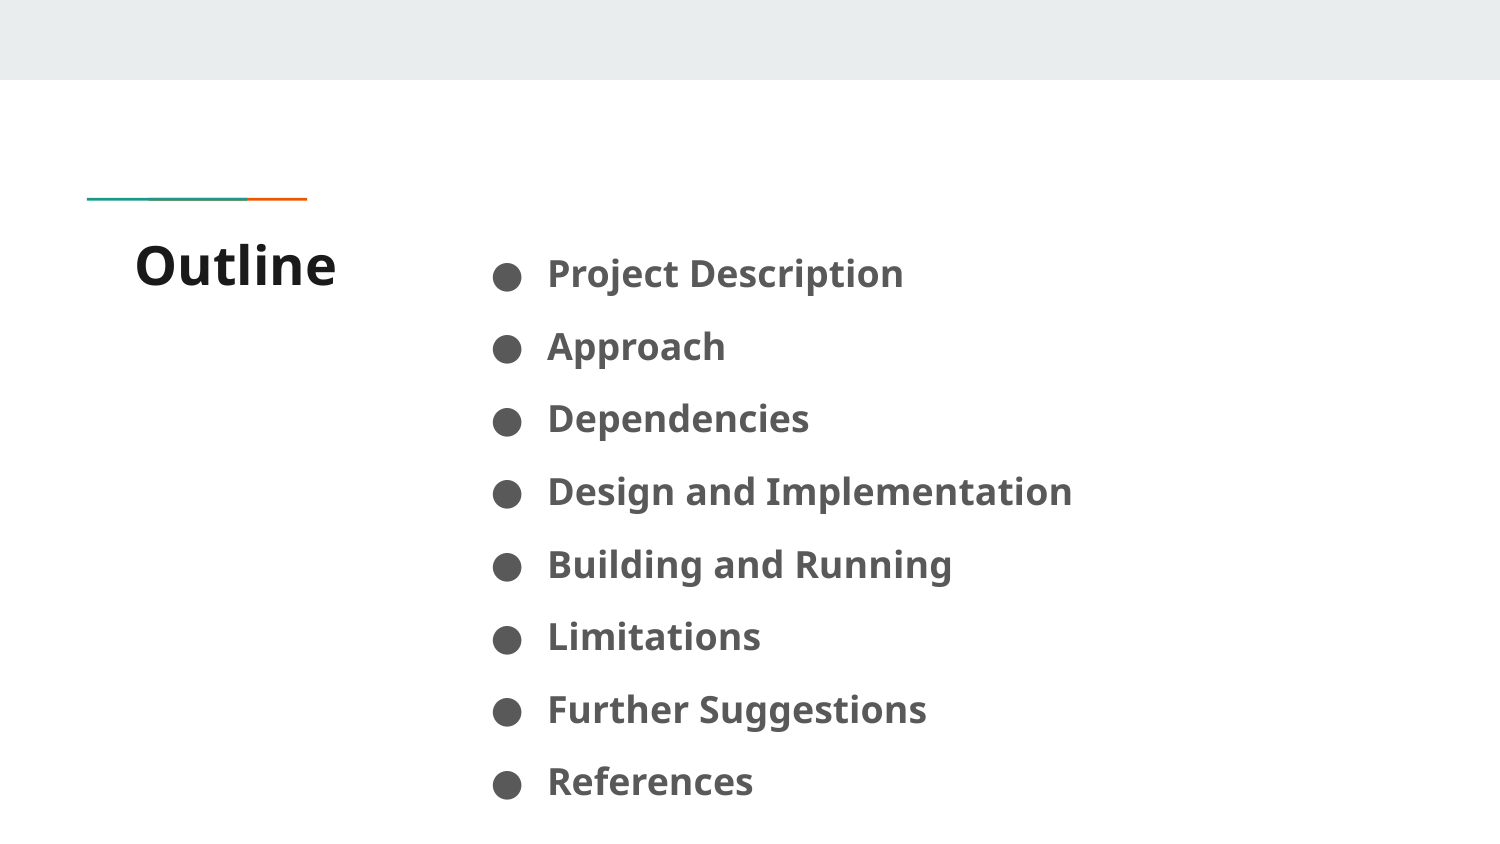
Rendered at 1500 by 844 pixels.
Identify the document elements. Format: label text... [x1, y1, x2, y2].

list Project Description Approach Dependencies Design and Implementation Building and Running Limitations Further Suggestions References [457, 228, 1110, 600]
title Outline [119, 216, 1381, 305]
